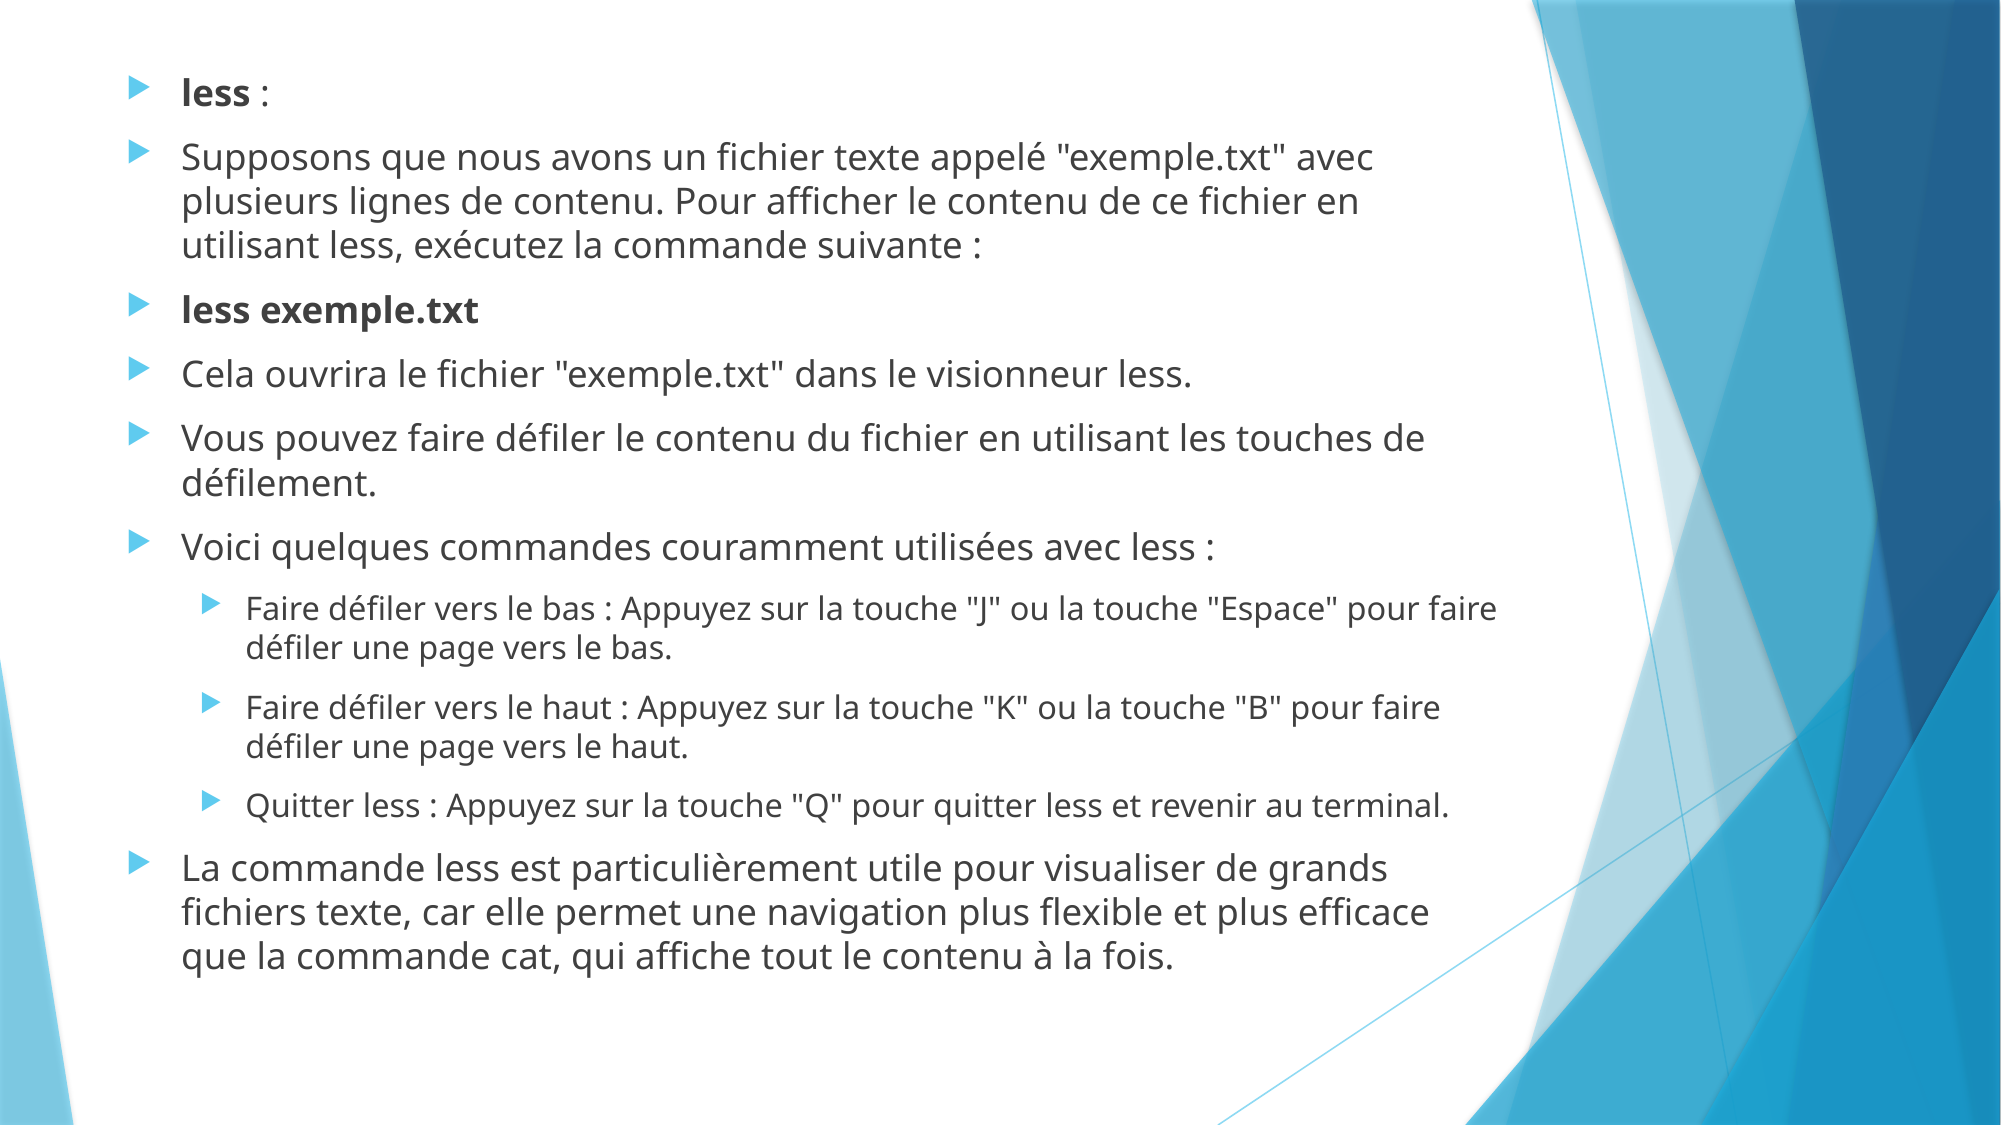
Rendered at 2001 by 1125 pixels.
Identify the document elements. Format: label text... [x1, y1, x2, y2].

list less : Supposons que nous avons un fichier texte appelé "exemple.txt" avec plusieurs lignes de contenu. Pour afficher le contenu de ce fichier en utilisant less, exécutez la commande suivante : less exemple.txt Cela ouvrira le fichier "exemple.txt" dans le visionneur less. Vous pouvez faire défiler le contenu du fichier en utilisant les touches de défilement. Voici quelques commandes couramment utilisées avec less : Faire défiler vers le bas : Appuyez sur la touche "J" ou la touche "Espace" pour faire défiler une page vers le bas. Faire défiler vers le haut : Appuyez sur la touche "K" ou la touche "B" pour faire défiler une page vers le haut. Quitter less : Appuyez sur la touche "Q" pour quitter less et revenir au terminal. La commande less est particulièrement utile pour visualiser de grands fichiers texte, car elle permet une navigation plus flexible et plus efficace que la commande cat, qui affiche tout le contenu à la fois. [111, 61, 1522, 991]
